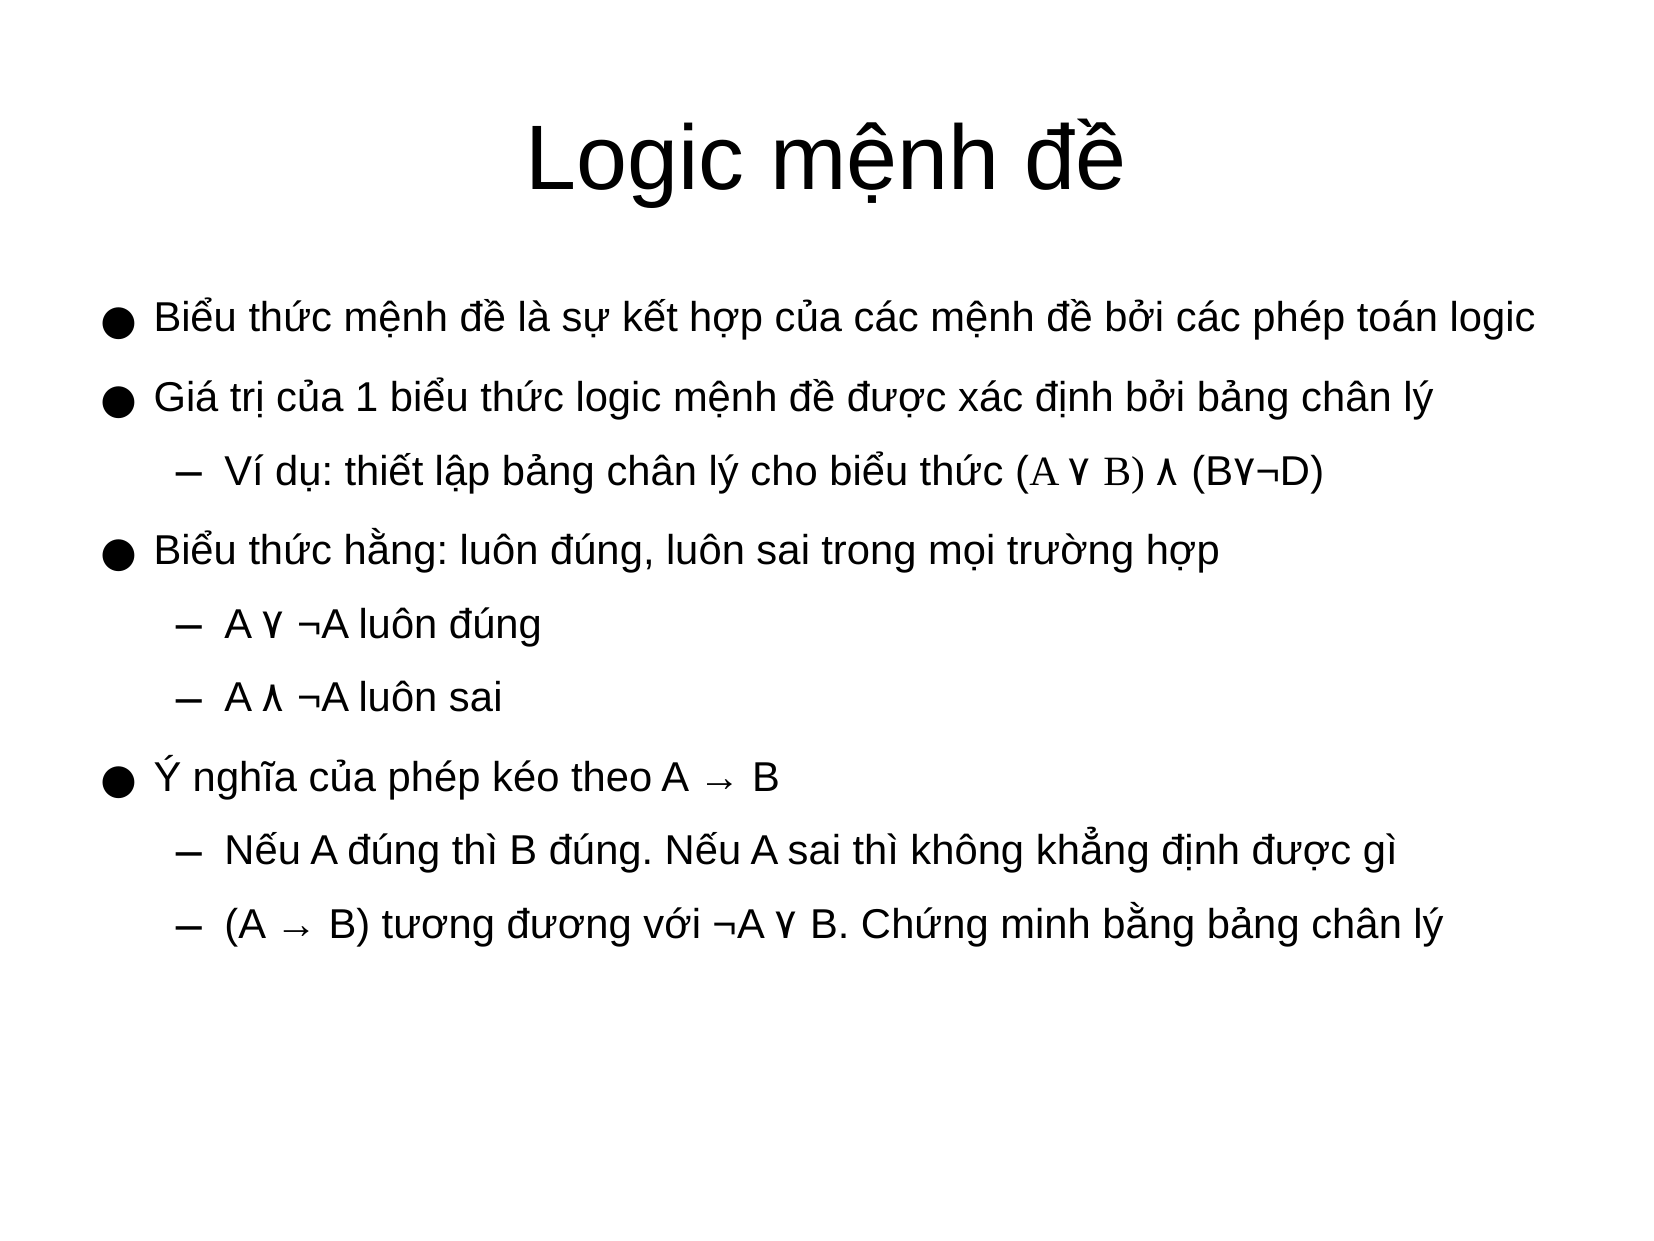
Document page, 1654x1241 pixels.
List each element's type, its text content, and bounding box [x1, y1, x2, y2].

text_box Biểu thức mệnh đề là sự kết hợp của các mệnh đề bởi các phép toán logic Giá trị của 1 biểu thức logic mệnh đề được xác định bởi bảng chân lý Ví dụ: thiết lập bảng chân lý cho biểu thức (A ٧ B) ٨ (B٧¬D) Biểu thức hằng: luôn đúng, luôn sai trong mọi trường hợp A ٧ ¬A luôn đúng A ٨ ¬A luôn sai Ý nghĩa của phép kéo theo A → B Nếu A đúng thì B đúng. Nếu A sai thì không khẳng định được gì (A → B) tương đương với ¬A ٧ B. Chứng minh bằng bảng chân lý [82, 290, 1571, 1010]
text_box Logic mệnh đề [82, 49, 1571, 257]
